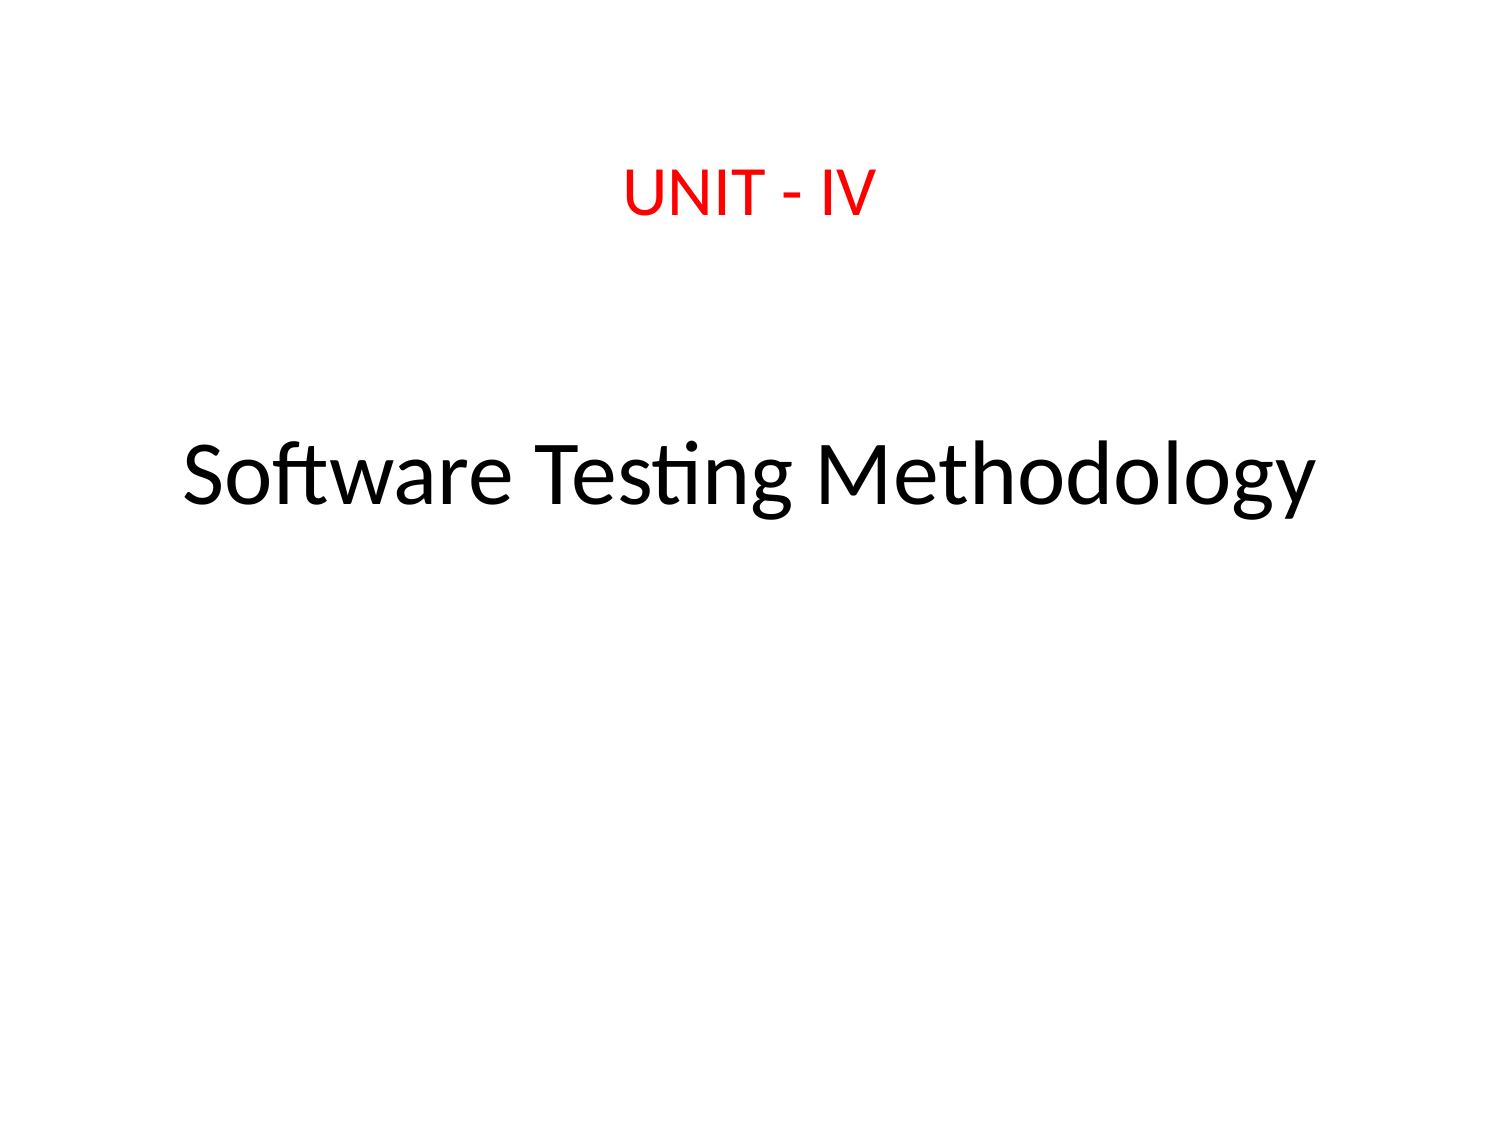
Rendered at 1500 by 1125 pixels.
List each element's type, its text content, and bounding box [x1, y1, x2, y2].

subtitle UNIT - IV [225, 137, 1275, 238]
title Software Testing Methodology [112, 324, 1388, 610]
